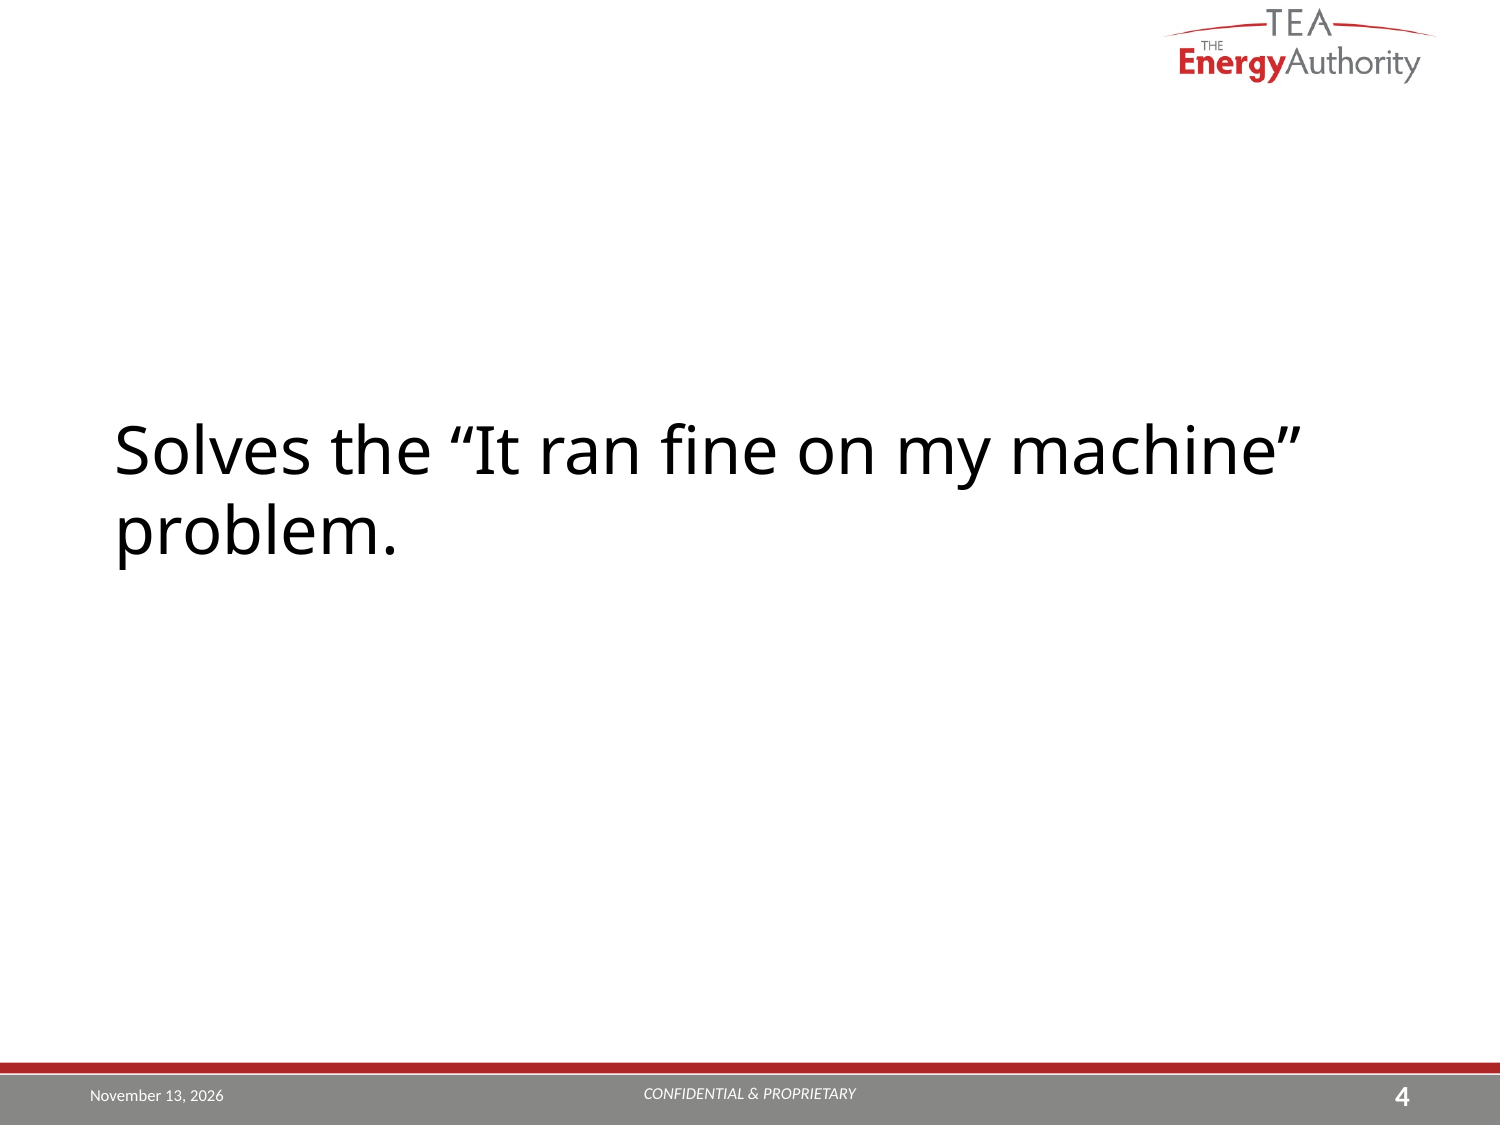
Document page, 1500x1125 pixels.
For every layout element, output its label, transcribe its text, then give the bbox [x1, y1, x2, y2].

slide_number 4 [1074, 1065, 1425, 1125]
picture [1162, 0, 1438, 92]
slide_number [75, 1065, 425, 1125]
footer CONFIDENTIAL & PROPRIETARY [512, 1062, 988, 1123]
list Solves the “It ran fine on my machine” problem. [99, 399, 1463, 588]
